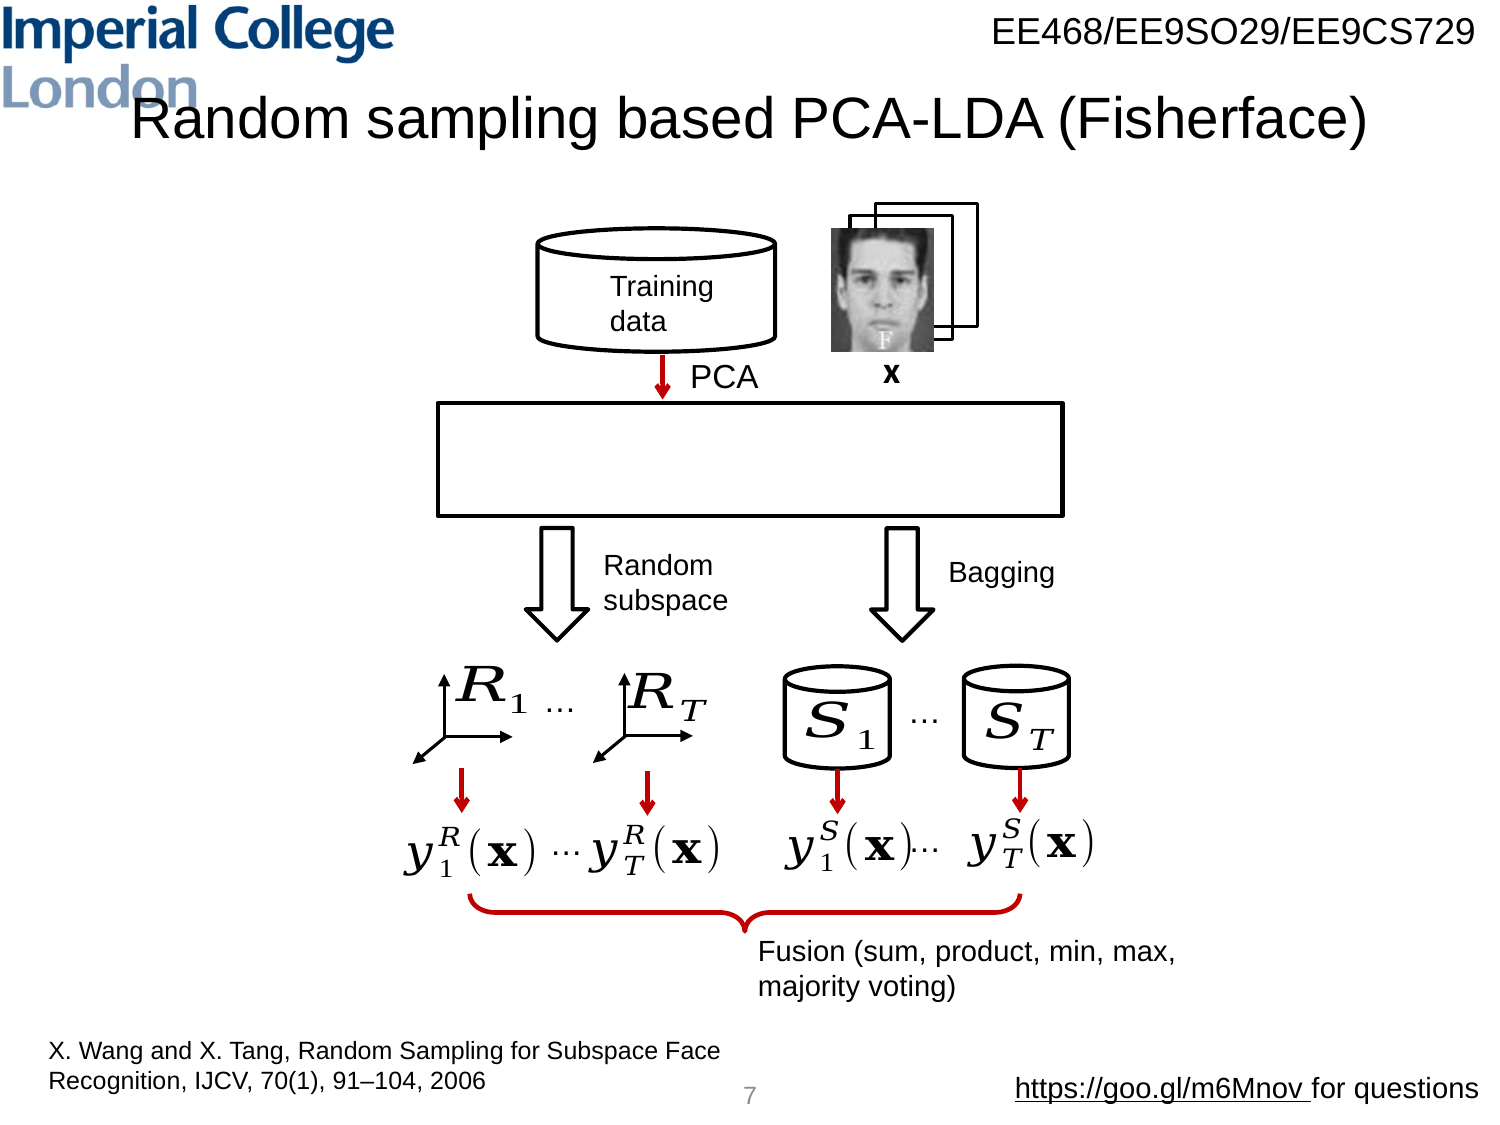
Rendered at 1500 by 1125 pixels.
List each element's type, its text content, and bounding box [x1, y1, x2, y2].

slide_number 7 [575, 1065, 925, 1125]
text_box X. Wang and X. Tang, Random Sampling for Subspace Face Recognition, IJCV, 70(1), 91–104, 2006 [33, 1027, 784, 1102]
title Random sampling based PCA-LDA (Fisherface) [24, 42, 1475, 188]
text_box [401, 203, 1201, 1011]
picture [0, 0, 397, 113]
